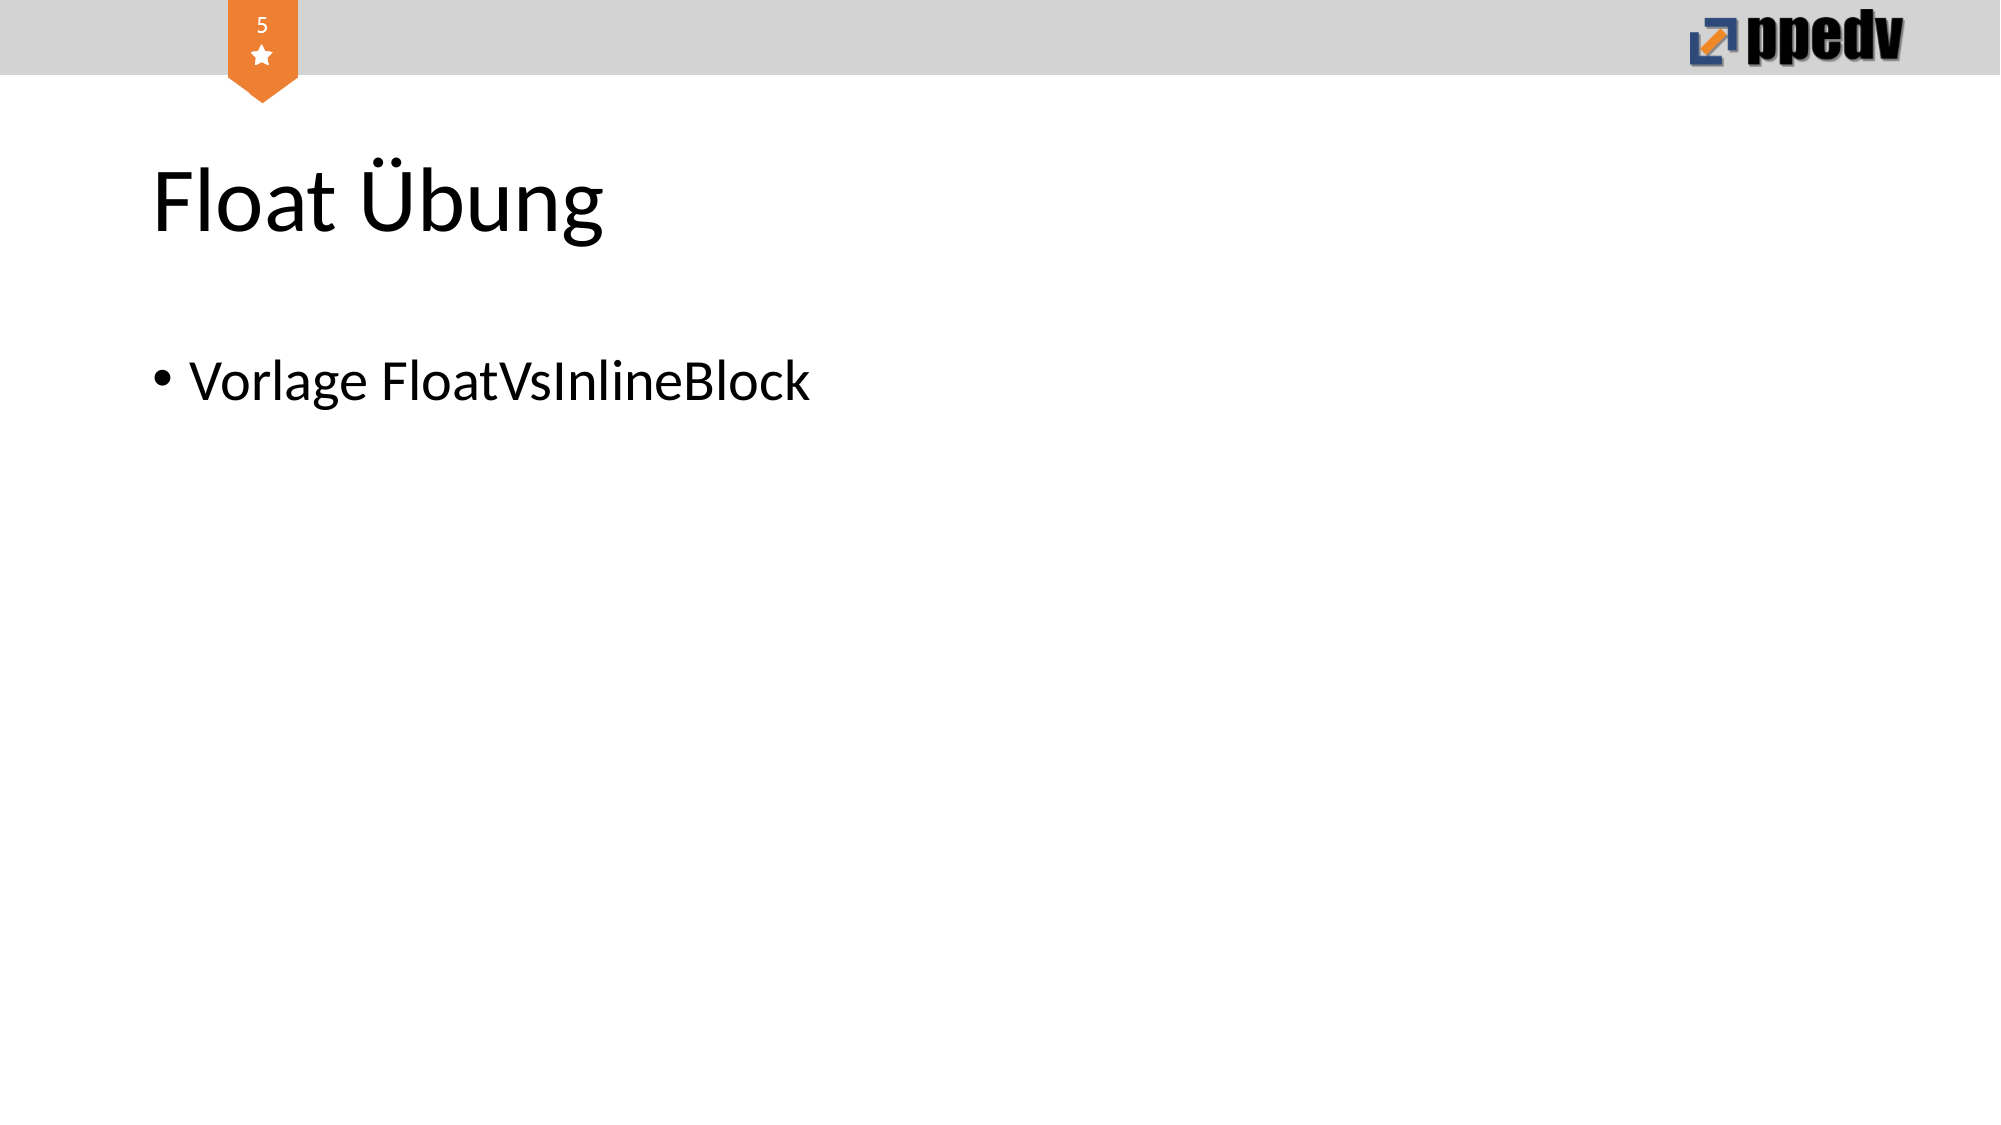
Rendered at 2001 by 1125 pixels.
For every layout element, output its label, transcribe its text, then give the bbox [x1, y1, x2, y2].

list Vorlage FloatVsInlineBlock [137, 299, 1863, 1014]
picture [0, 0, 2000, 104]
title Float Übung [137, 75, 1863, 278]
